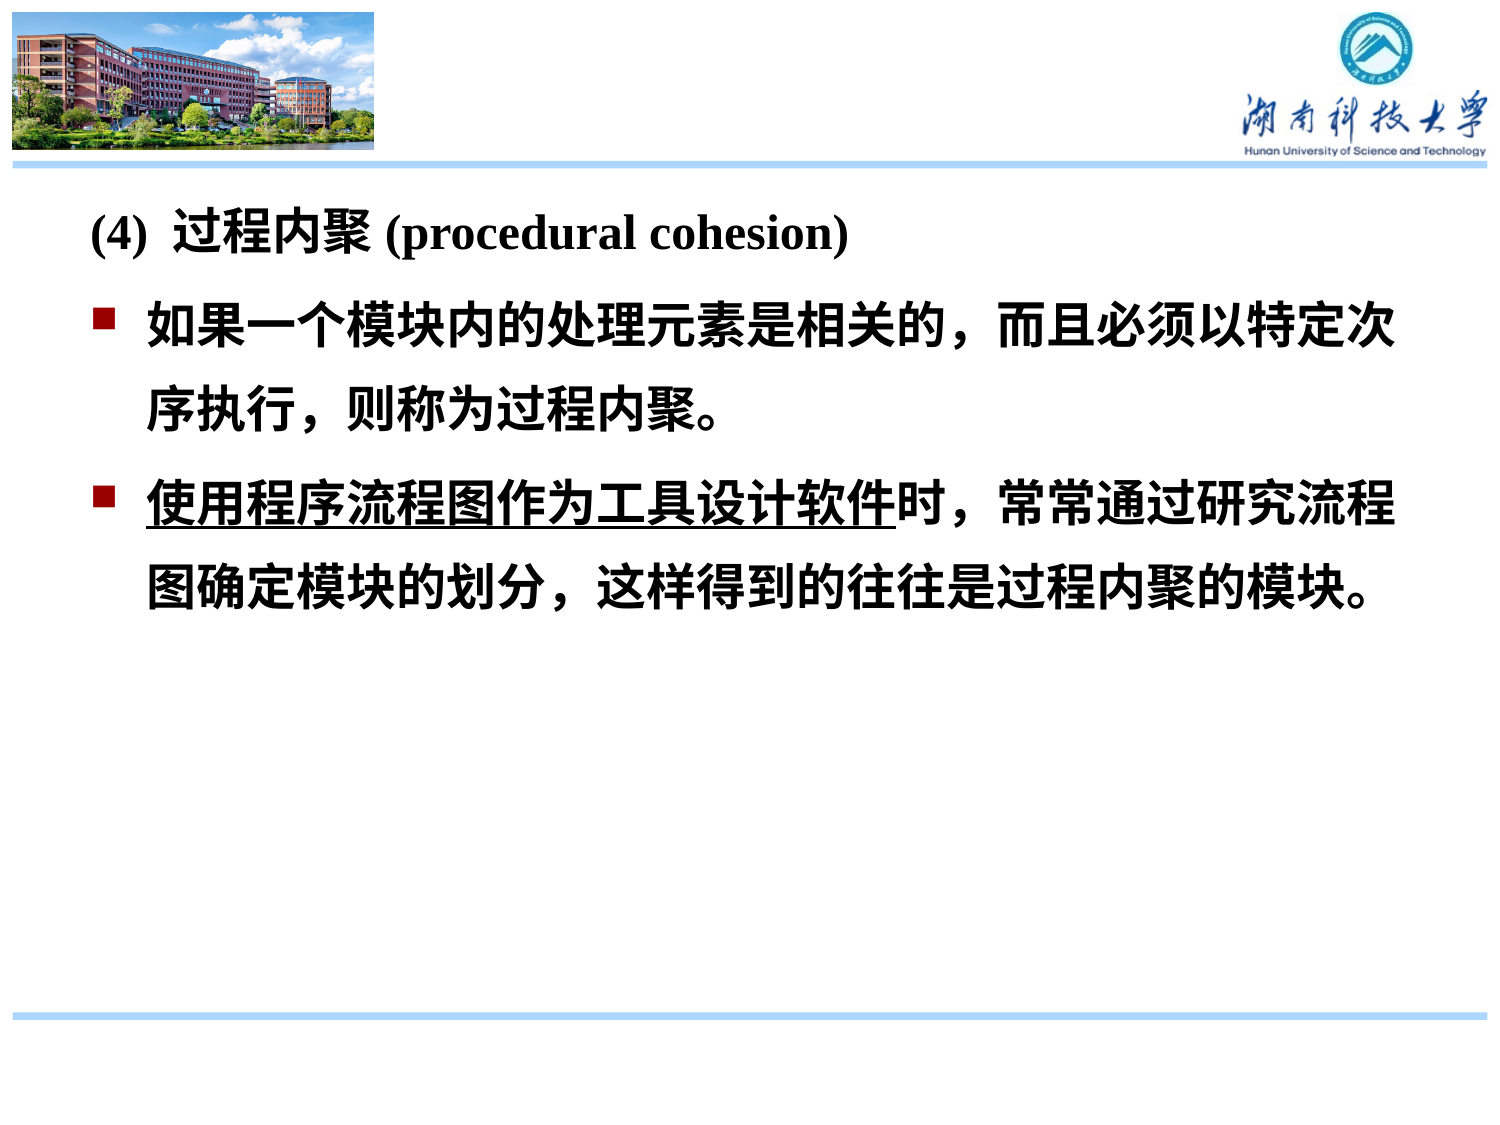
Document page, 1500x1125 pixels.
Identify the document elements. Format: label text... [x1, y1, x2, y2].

picture [12, 12, 374, 150]
list (4) 过程内聚(procedural cohesion) 如果一个模块内的处理元素是相关的，而且必须以特定次序执行，则称为过程内聚。 使用程序流程图作为工具设计软件时，常常通过研究流程图确定模块的划分，这样得到的往往是过程内聚的模块。 [74, 168, 1426, 1109]
picture [1337, 12, 1414, 86]
picture [1237, 90, 1492, 161]
